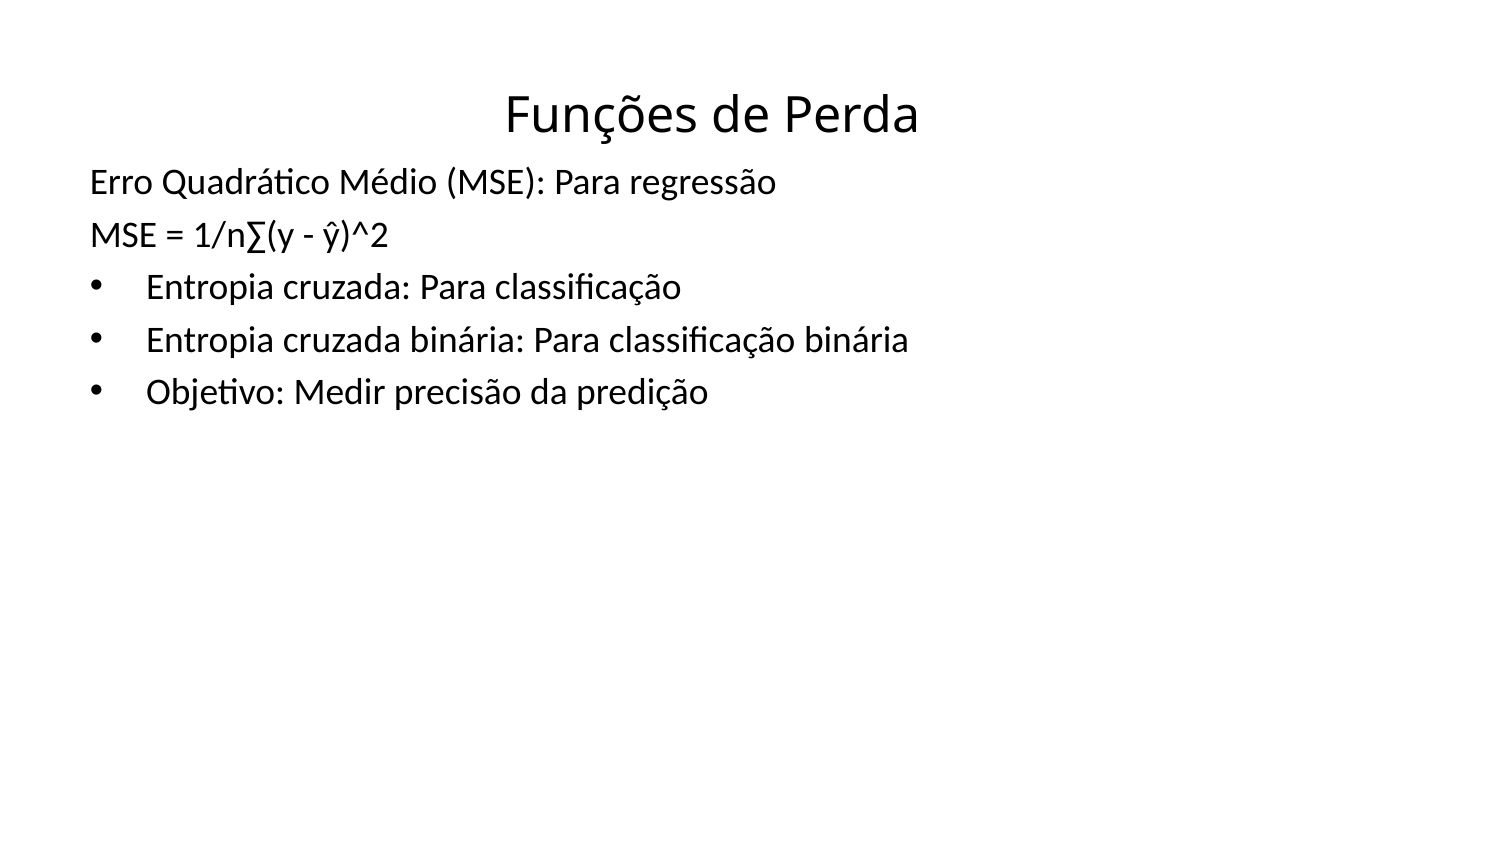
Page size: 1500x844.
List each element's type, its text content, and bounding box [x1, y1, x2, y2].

list Erro Quadrático Médio (MSE): Para regressão MSE = 1/n∑(y - ŷ)^2 Entropia cruzada: Para classificação Entropia cruzada binária: Para classificação binária Objetivo: Medir precisão da predição [75, 150, 1350, 825]
title Funções de Perda [75, 75, 1350, 150]
